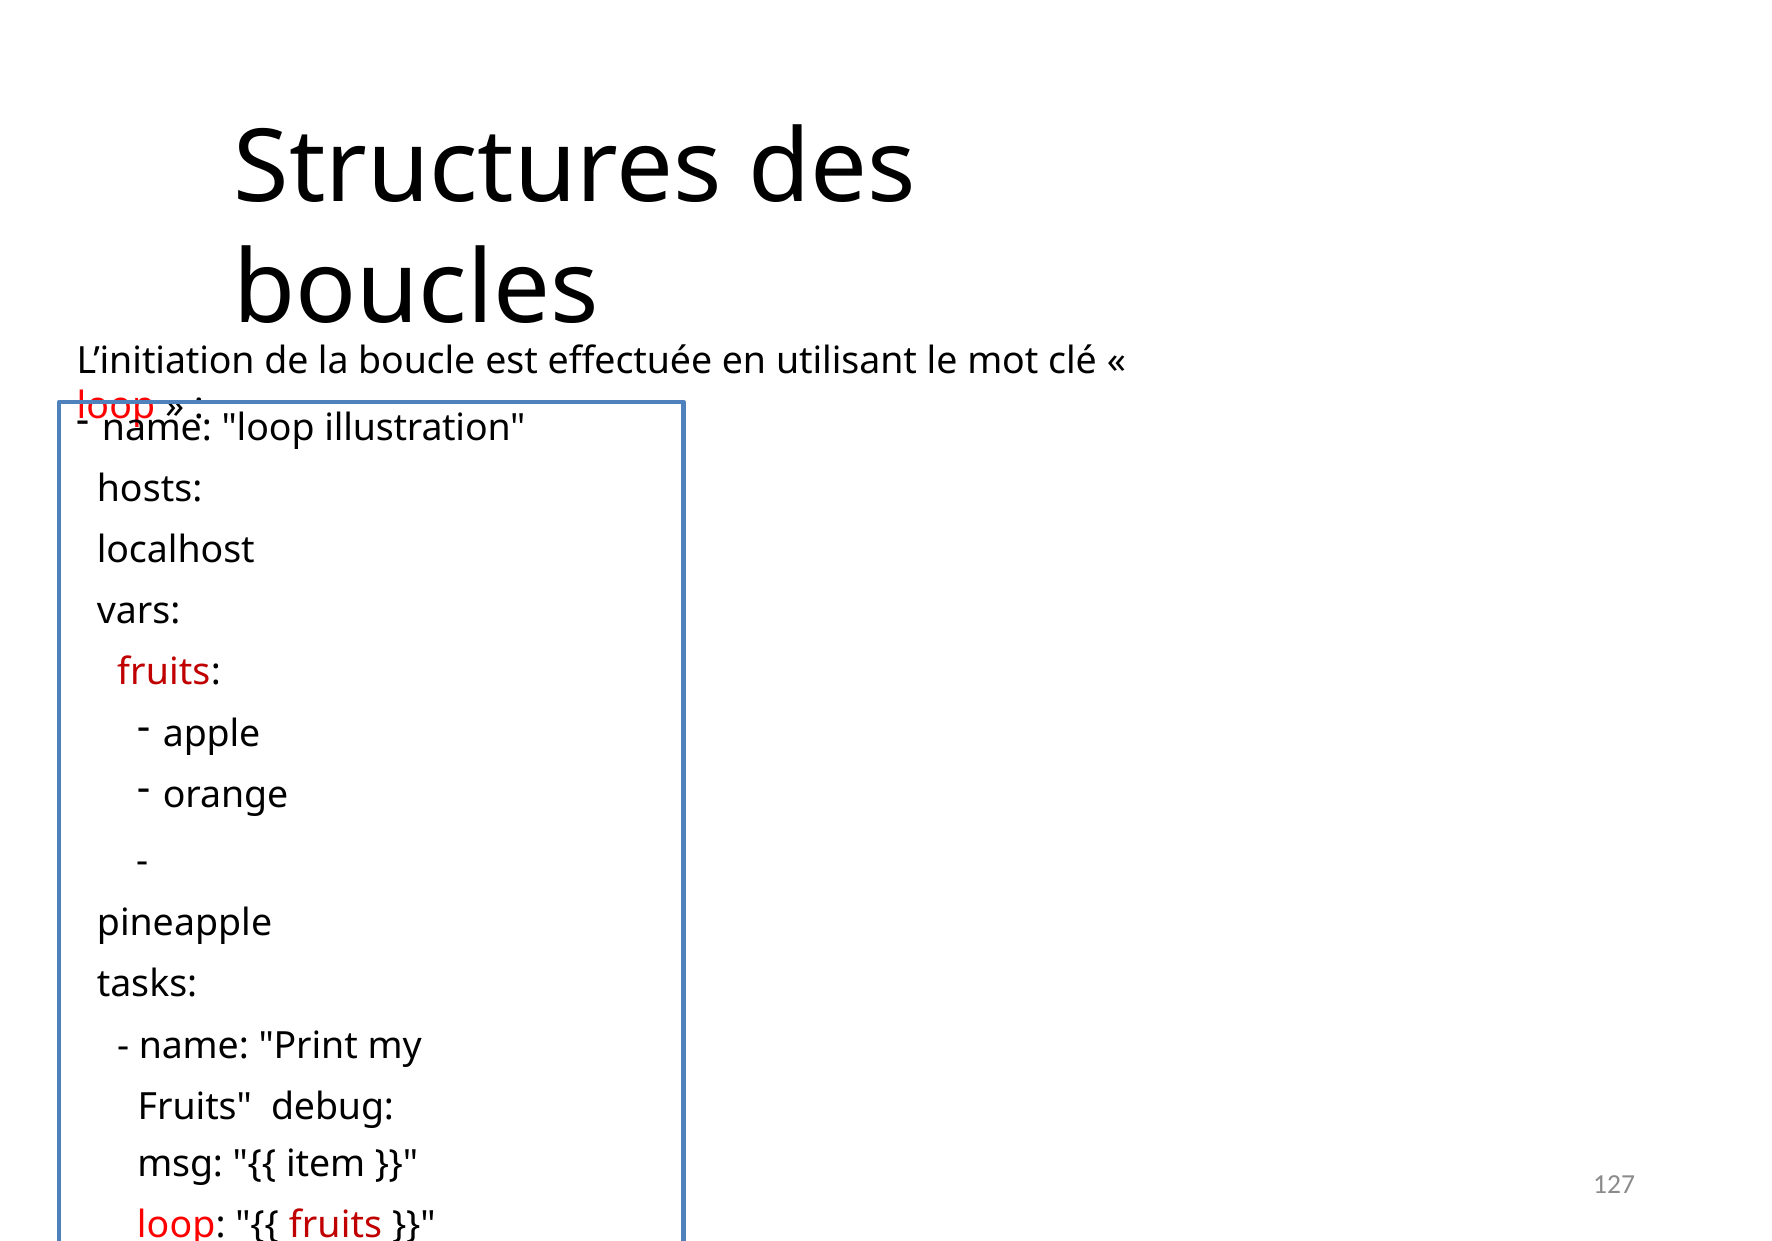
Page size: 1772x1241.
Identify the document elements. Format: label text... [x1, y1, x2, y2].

title Structures des boucles [231, 98, 1248, 343]
slide_number 127 [1251, 1149, 1651, 1216]
text_box L’initiation de la boucle est effectuée en utilisant le mot clé « loop » : [74, 334, 1209, 427]
text_box name: "loop illustration" hosts: localhost vars: fruits: apple orange - pineapple tasks: - name: "Print my Fruits" debug: msg: "{{ item }}" loop: "{{ fruits }}" [59, 401, 684, 1241]
